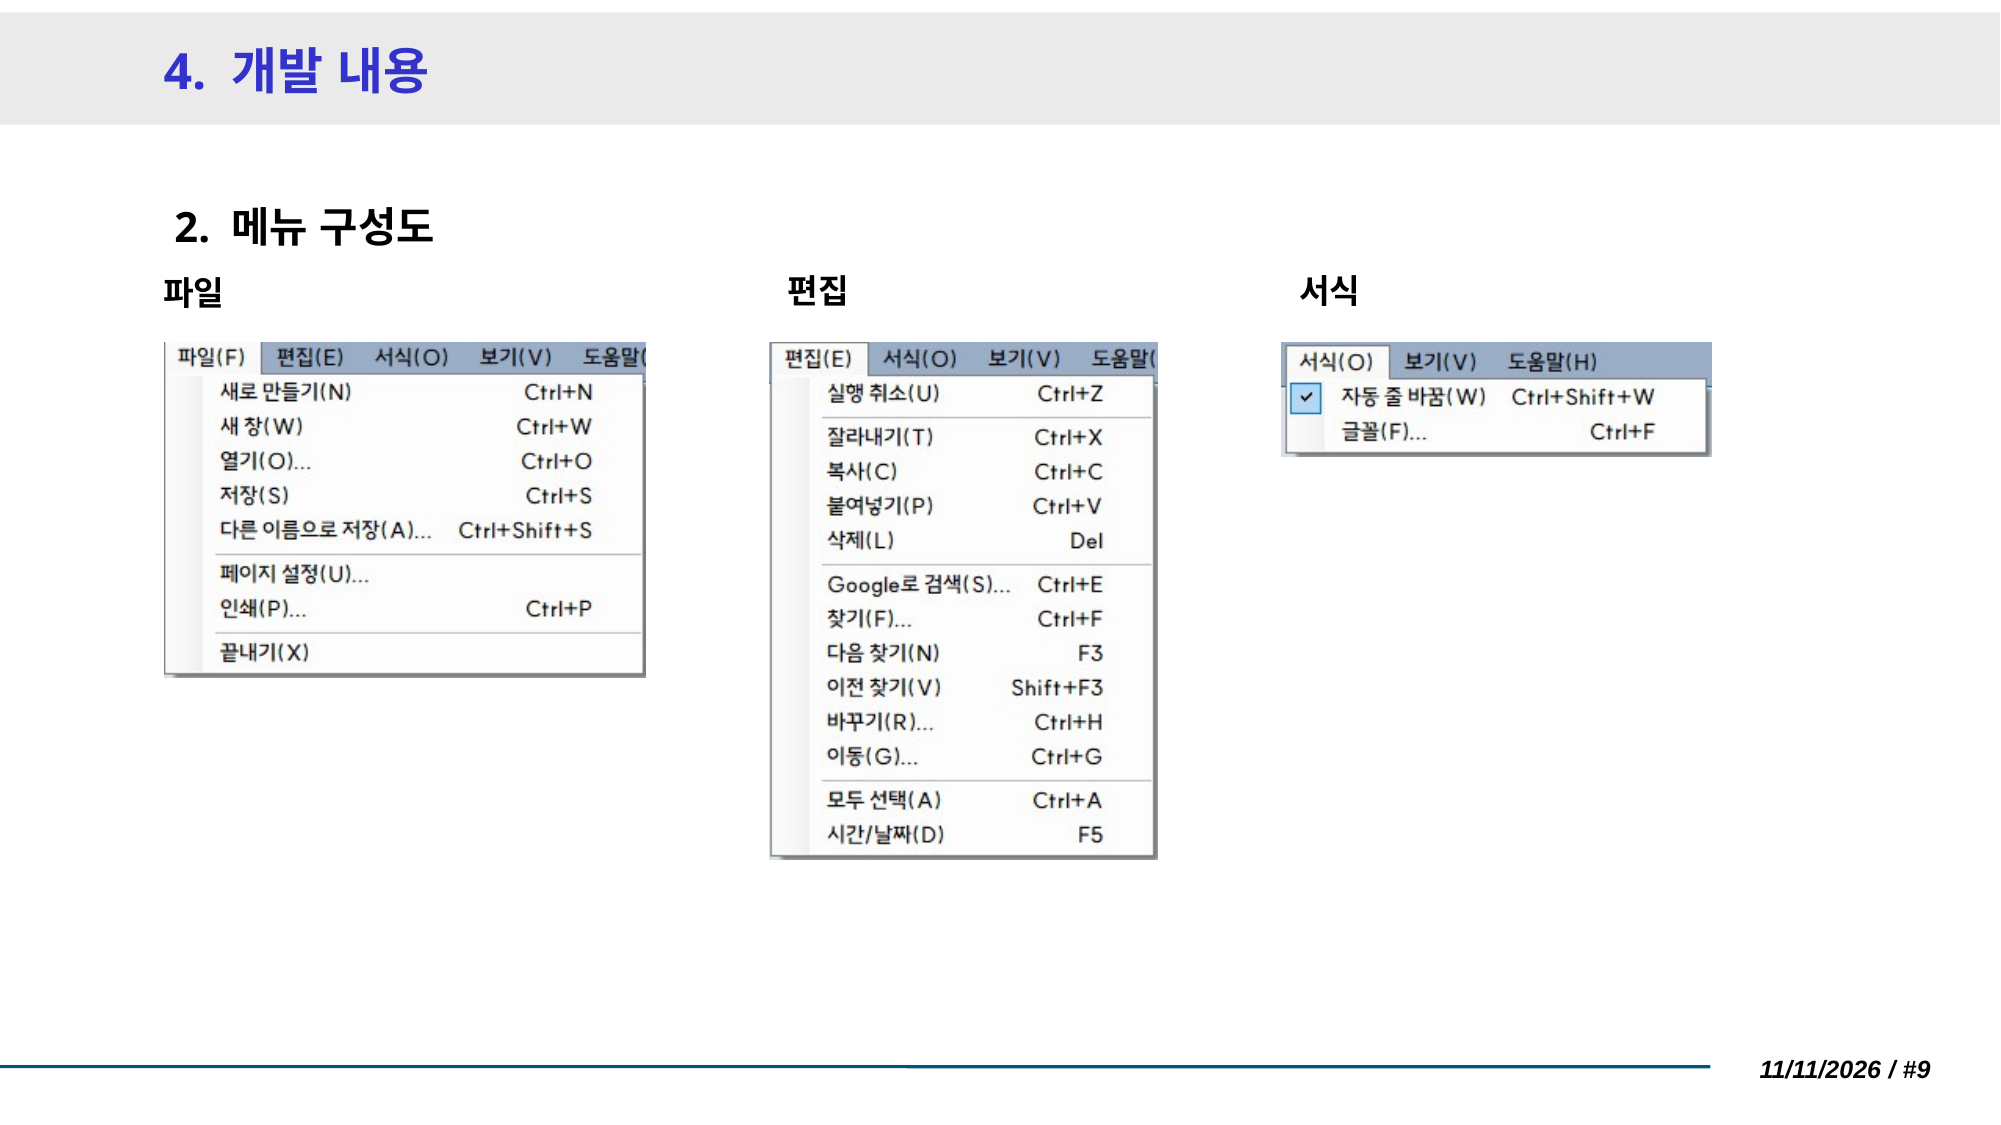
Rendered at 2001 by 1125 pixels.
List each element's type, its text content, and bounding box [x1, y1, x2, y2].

picture [769, 342, 1158, 861]
text_box 서식 [1284, 262, 1376, 318]
list 2. 메뉴 구성도 파일 [148, 193, 1860, 1019]
title 4. 개발 내용 [148, 24, 1934, 114]
picture [1281, 342, 1712, 458]
picture [164, 342, 646, 678]
text_box 편집 [773, 262, 864, 318]
